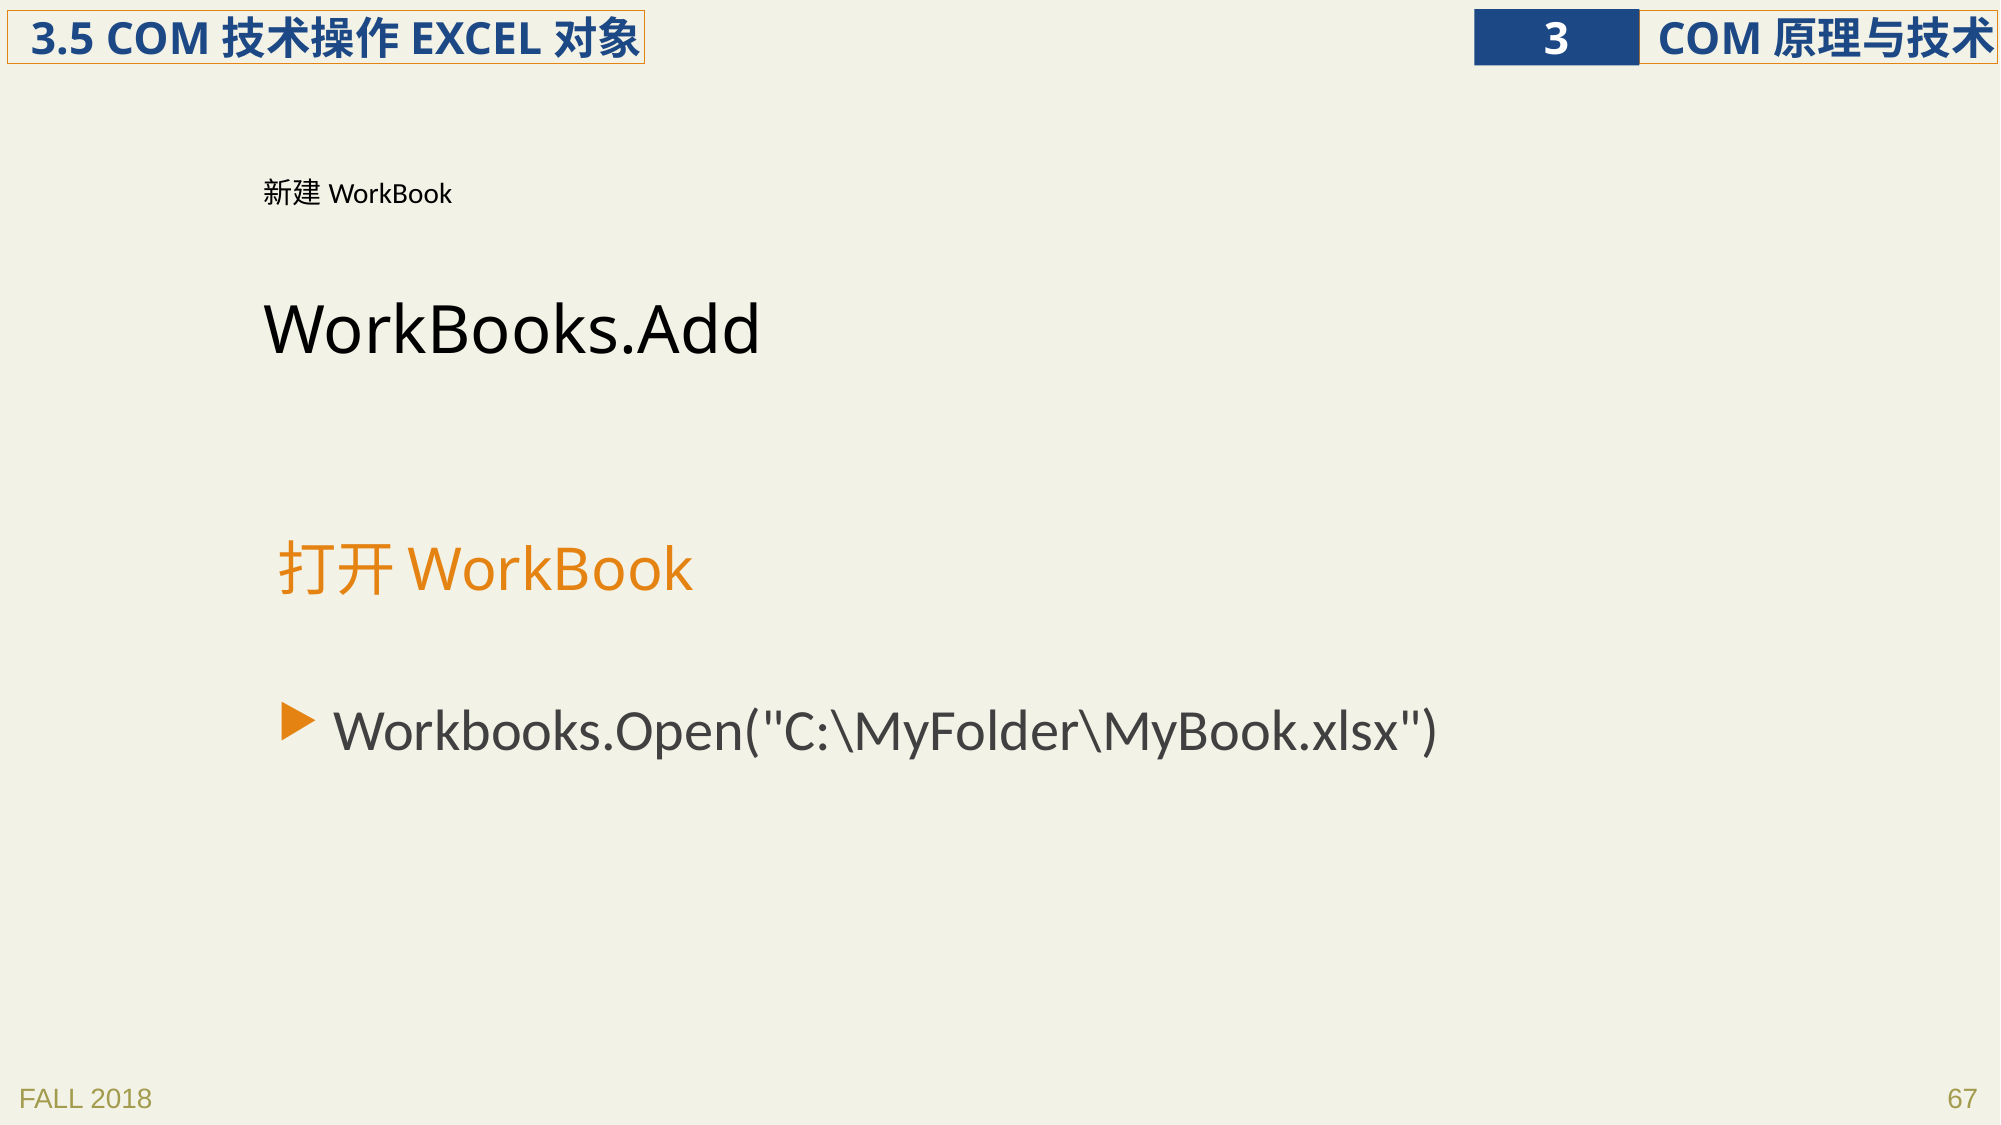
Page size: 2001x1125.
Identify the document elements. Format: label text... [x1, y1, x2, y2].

title 新建WorkBook [251, 135, 1161, 248]
text_box Workbooks.Open("C:\MyFolder\MyBook.xlsx") [262, 685, 1649, 807]
list WorkBooks.Add [251, 281, 986, 457]
text_box 打开WorkBook [262, 523, 821, 654]
